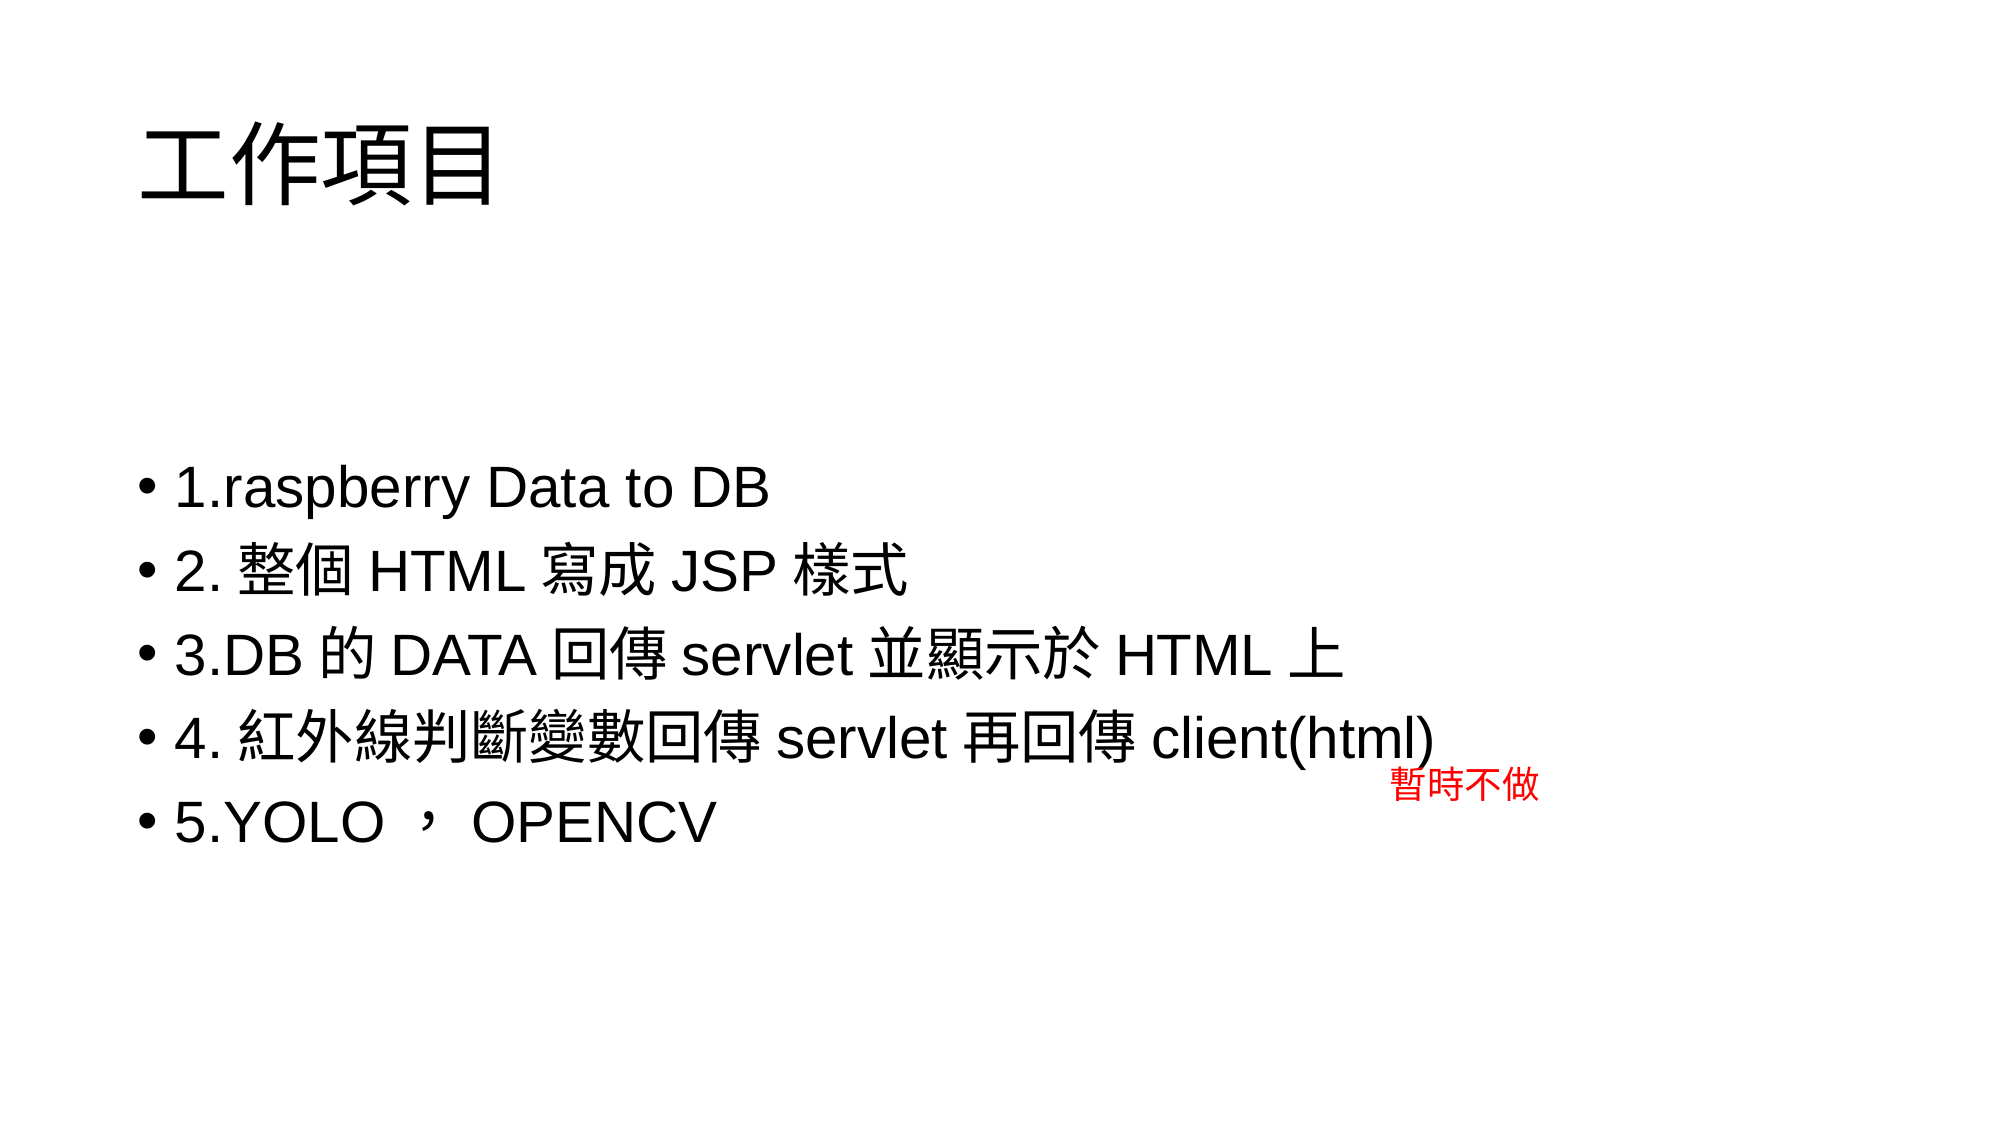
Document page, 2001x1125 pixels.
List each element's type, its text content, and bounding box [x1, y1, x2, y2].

text_box 暫時不做 [1374, 753, 1555, 814]
title 工作項目 [137, 59, 1863, 278]
subtitle 1.raspberry Data to DB 2.整個HTML寫成JSP樣式 3.DB的DATA回傳servlet並顯示於HTML上 4.紅外線判斷變數回傳servlet再回傳client(html) 5.YOLO，OPENCV [137, 299, 1863, 1014]
